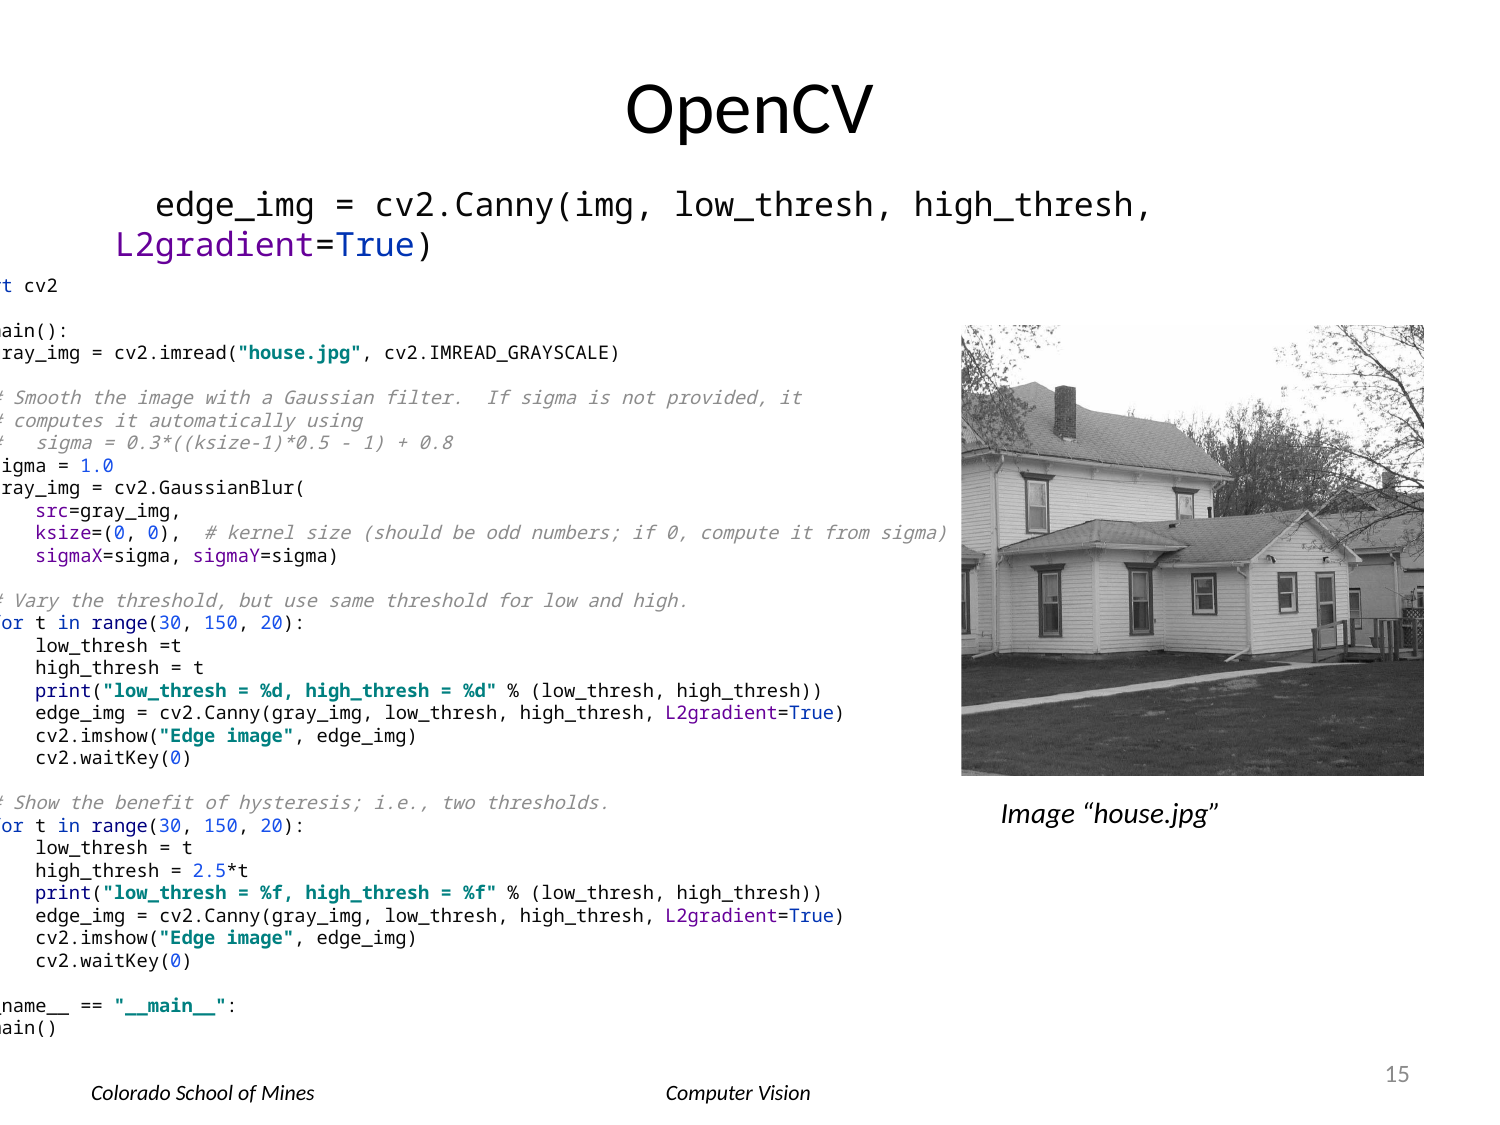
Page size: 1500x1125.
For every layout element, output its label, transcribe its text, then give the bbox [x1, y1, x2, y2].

picture [823, 325, 1424, 776]
text_box import cv2 def main(): gray_img = cv2.imread("house.jpg", cv2.IMREAD_GRAYSCALE) # Smooth the image with a Gaussian filter. If sigma is not provided, it # computes it automatically using # sigma = 0.3*((ksize-1)*0.5 - 1) + 0.8 sigma = 1.0 gray_img = cv2.GaussianBlur( src=gray_img, ksize=(0, 0), # kernel size (should be odd numbers; if 0, compute it from sigma) sigmaX=sigma, sigmaY=sigma) # Vary the threshold, but use same threshold for low and high. for t in range(30, 150, 20): low_thresh =t high_thresh = t print("low_thresh = %d, high_thresh = %d" % (low_thresh, high_thresh)) edge_img = cv2.Canny(gray_img, low_thresh, high_thresh, L2gradient=True) cv2.imshow("Edge image", edge_img) cv2.waitKey(0) # Show the benefit of hysteresis; i.e., two thresholds. for t in range(30, 150, 20): low_thresh = t high_thresh = 2.5*t print("low_thresh = %f, high_thresh = %f" % (low_thresh, high_thresh)) edge_img = cv2.Canny(gray_img, low_thresh, high_thresh, L2gradient=True) cv2.imshow("Edge image", edge_img) cv2.waitKey(0) if __name__ == "__main__": main() [0, 265, 962, 1046]
text_box edge_img = cv2.Canny(img, low_thresh, high_thresh, L2gradient=True) [99, 175, 1350, 271]
text_box Image “house.jpg” [985, 787, 1261, 838]
title OpenCV [75, 45, 1425, 163]
slide_number 15 [1074, 1042, 1425, 1103]
